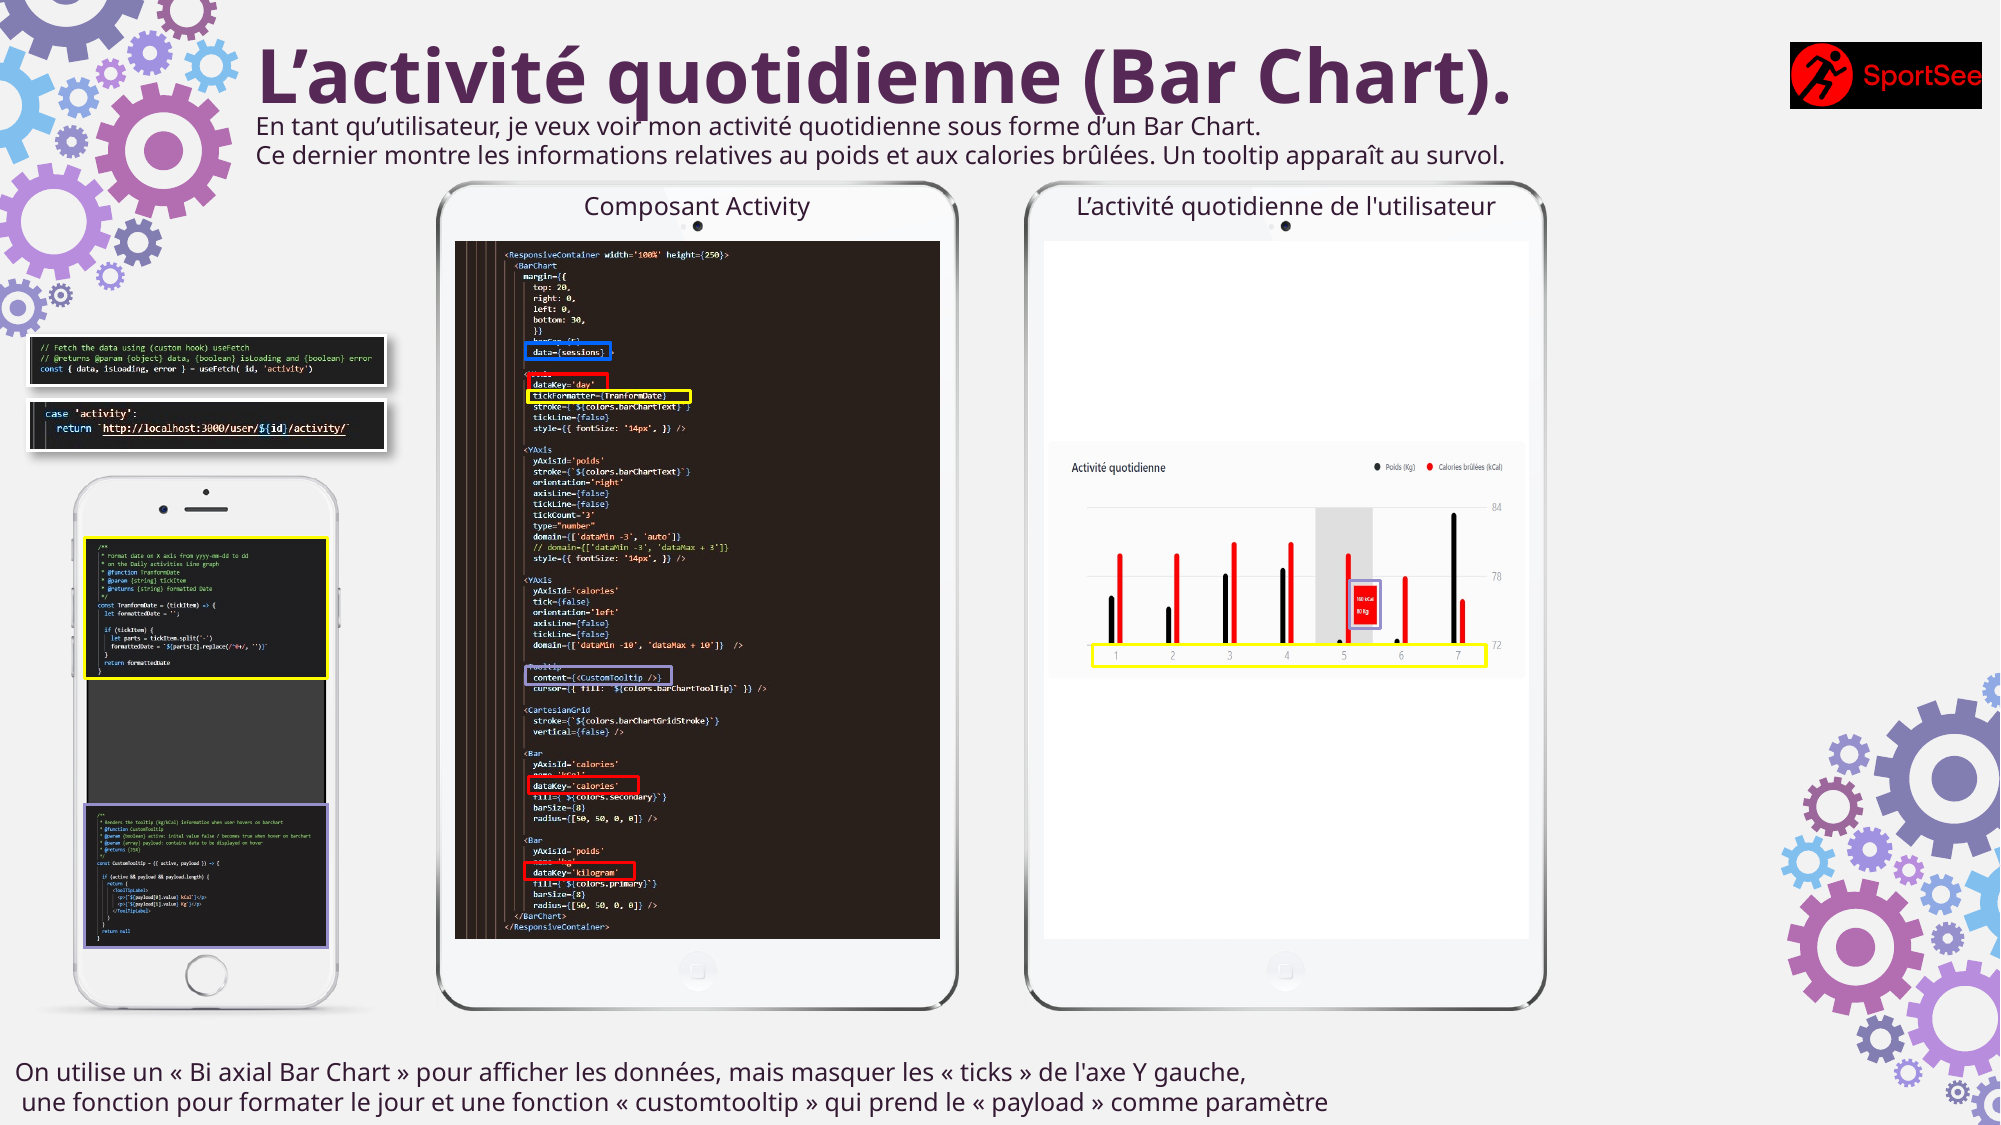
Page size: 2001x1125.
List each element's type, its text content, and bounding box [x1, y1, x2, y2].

picture [1024, 180, 1547, 1011]
text_box L’activité quotidienne (Bar Chart). [241, 21, 1791, 102]
picture [9, 401, 406, 1044]
picture [1790, 42, 1982, 109]
text_box On utilise un « Bi axial Bar Chart » pour afficher les données, mais masquer les « ticks » de l'axe Y gauche, une fonction pour formater le jour et une fonction « customtooltip » qui prend le « payload » comme paramètre [0, 1049, 1857, 1124]
picture [436, 180, 959, 1011]
picture [29, 336, 384, 384]
text_box En tant qu’utilisateur, je veux voir mon activité quotidienne sous forme d’un Bar Chart. Ce dernier montre les informations relatives au poids et aux calories brûlées. Un tooltip apparaît au survol. [240, 102, 1790, 178]
